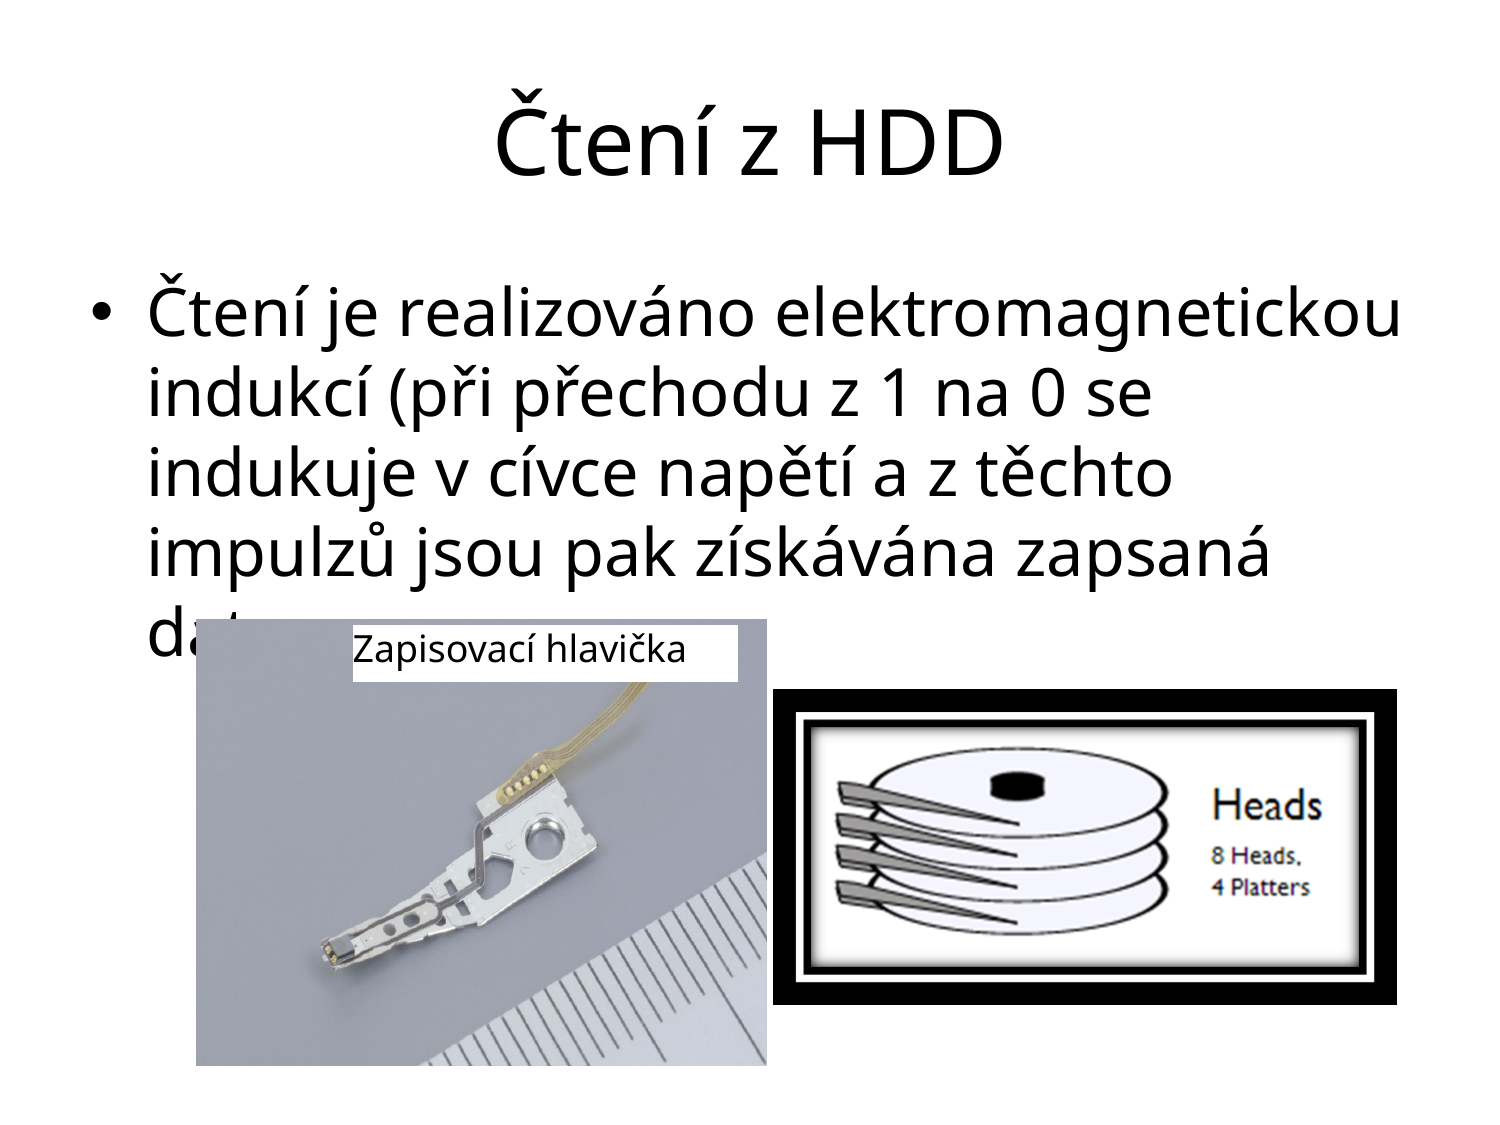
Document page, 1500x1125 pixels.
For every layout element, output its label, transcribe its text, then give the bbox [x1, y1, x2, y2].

picture [773, 689, 1397, 1006]
title Čtení z HDD [75, 45, 1425, 233]
list Čtení je realizováno elektromagnetickou indukcí (při přechodu z 1 na 0 se indukuje v cívce napětí a z těchto impulzů jsou pak získávána zapsaná data. [75, 262, 1425, 1005]
picture [196, 619, 767, 1066]
